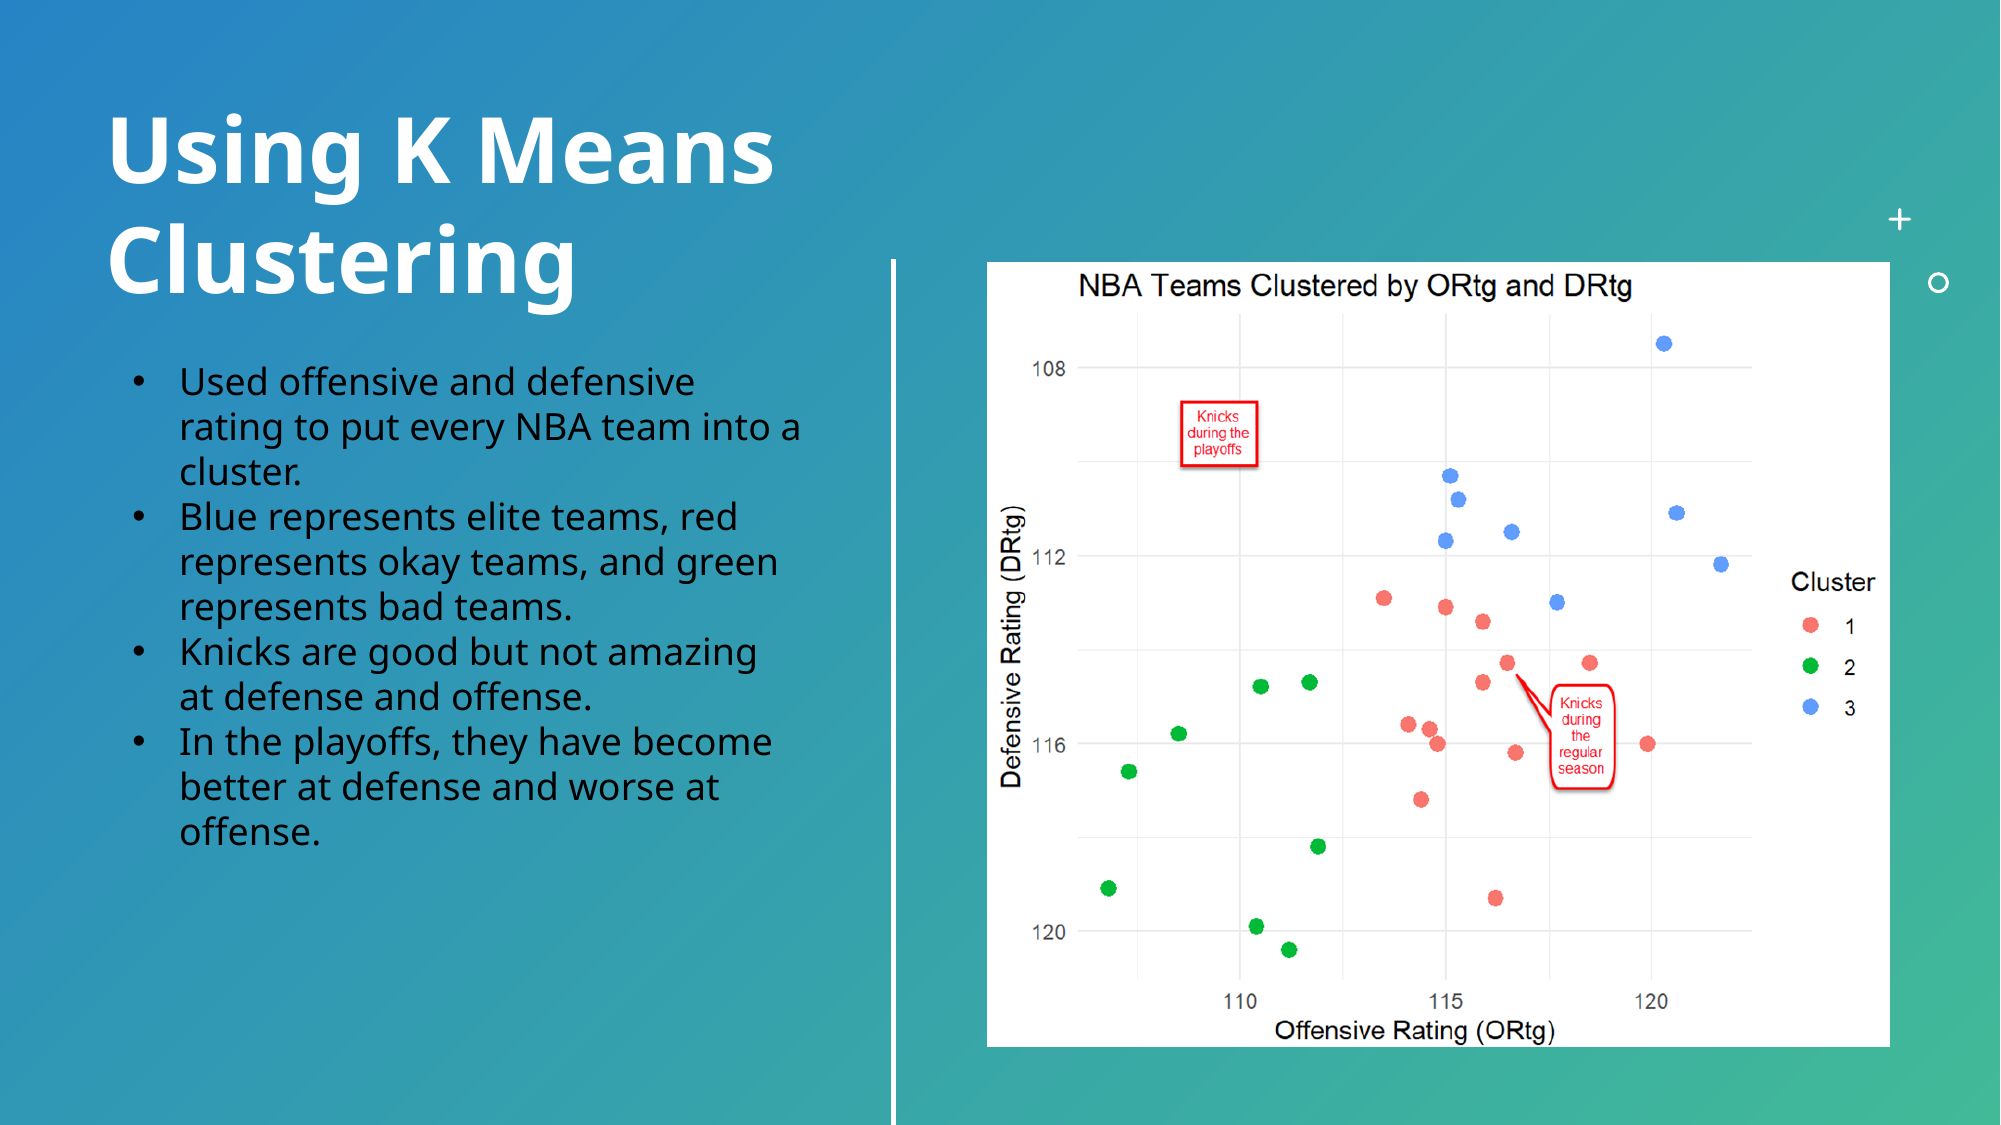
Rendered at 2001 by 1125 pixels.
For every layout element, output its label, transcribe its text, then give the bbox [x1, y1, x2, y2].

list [987, 262, 1890, 1047]
text_box Used offensive and defensive rating to put every NBA team into a cluster. Blue represents elite teams, red represents okay teams, and green represents bad teams. Knicks are good but not amazing at defense and offense. In the playoffs, they have become better at defense and worse at offense. [118, 350, 817, 860]
text_box [0, 0, 2000, 1125]
text_box [1888, 207, 1912, 231]
text_box Using K Means Clustering [90, 84, 817, 319]
text_box [1927, 272, 1949, 294]
